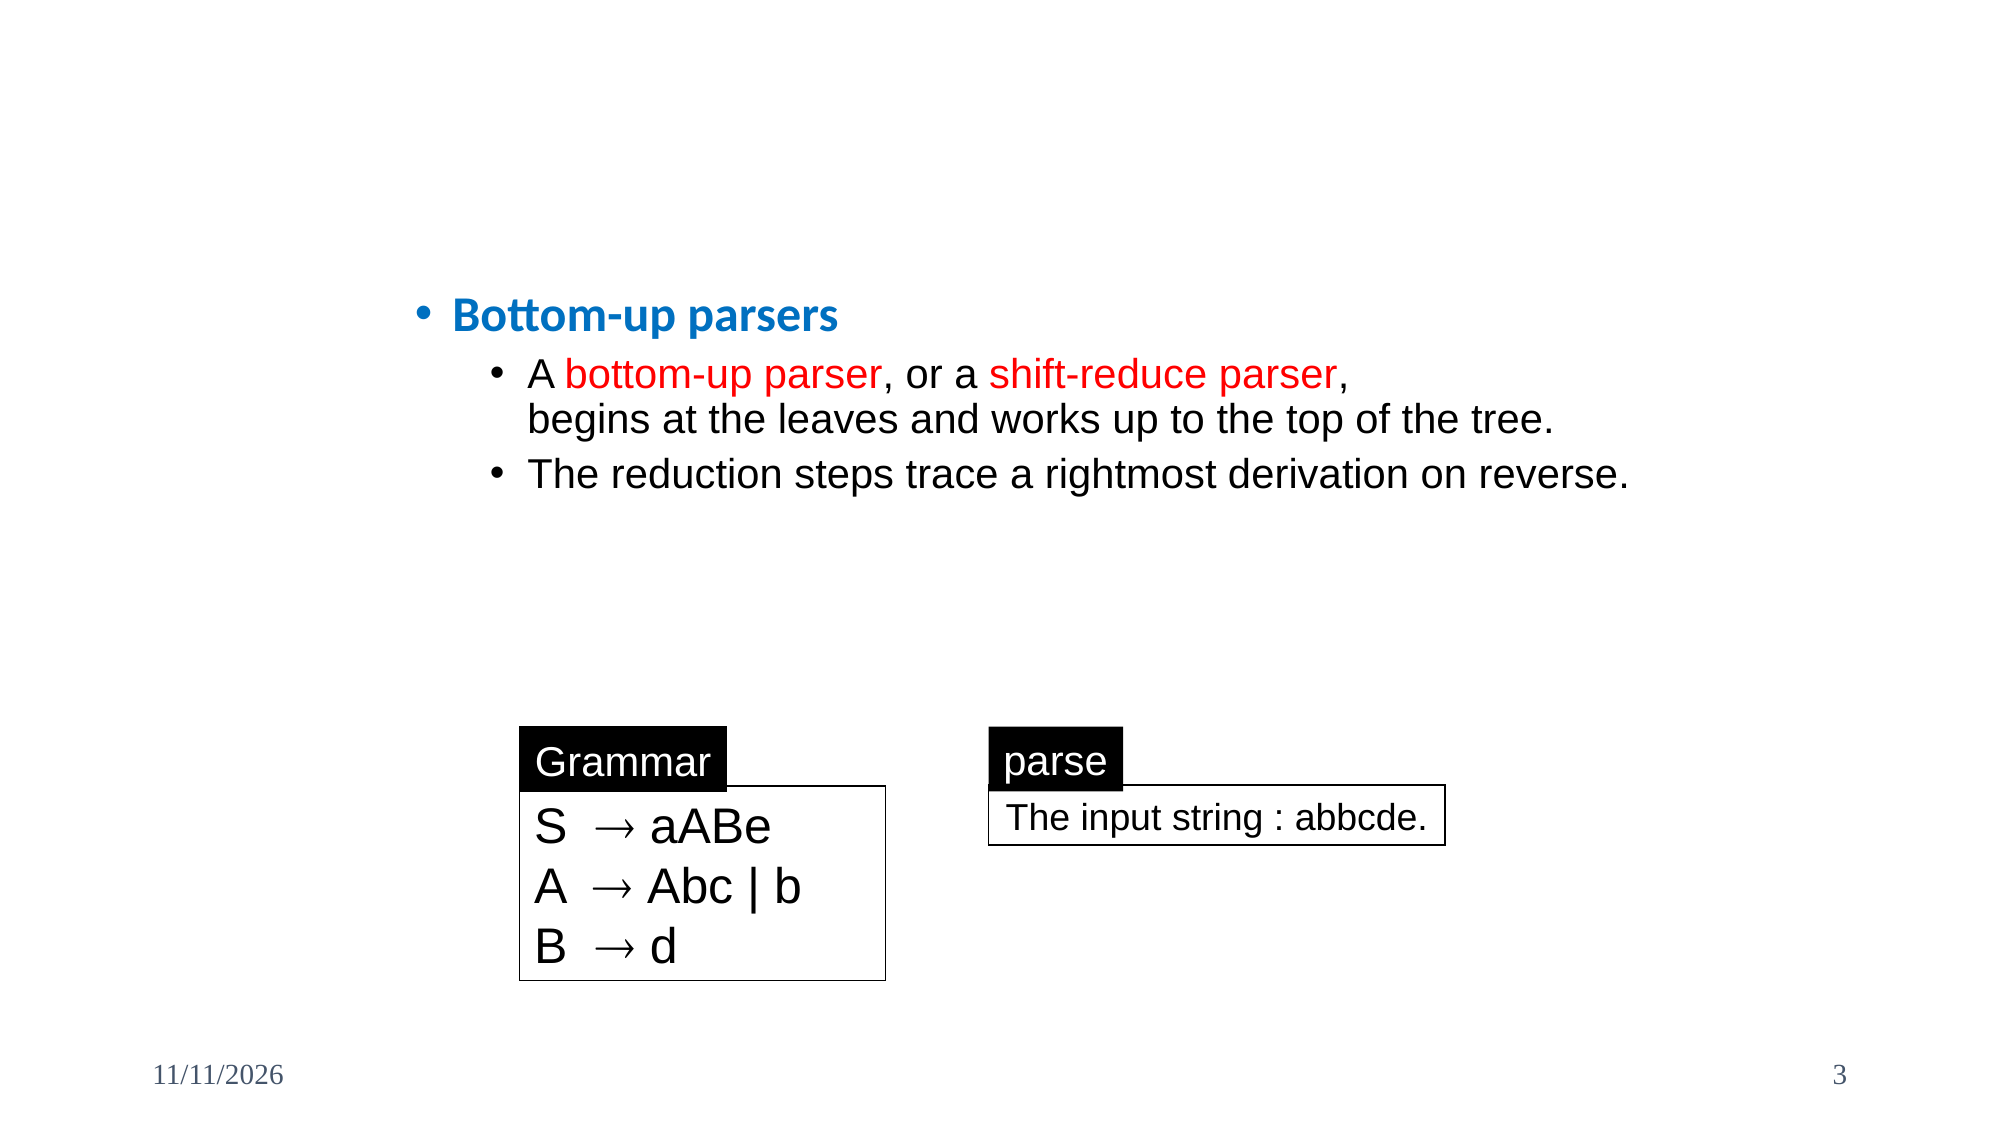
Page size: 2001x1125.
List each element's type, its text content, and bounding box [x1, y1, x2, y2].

text_box S  aABe A  Abc | b B  d [519, 785, 886, 981]
text_box Grammar [520, 726, 727, 792]
text_box parse [988, 726, 1124, 792]
text_box The input string : abbcde. [988, 785, 1446, 845]
list Bottom-up parsers A bottom-up parser, or a shift-reduce parser, begins at the leaves and works up to the top of the tree. The reduction steps trace a rightmost derivation on reverse. [324, 200, 1675, 1010]
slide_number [137, 1042, 588, 1103]
slide_number 3 [1412, 1042, 1863, 1103]
